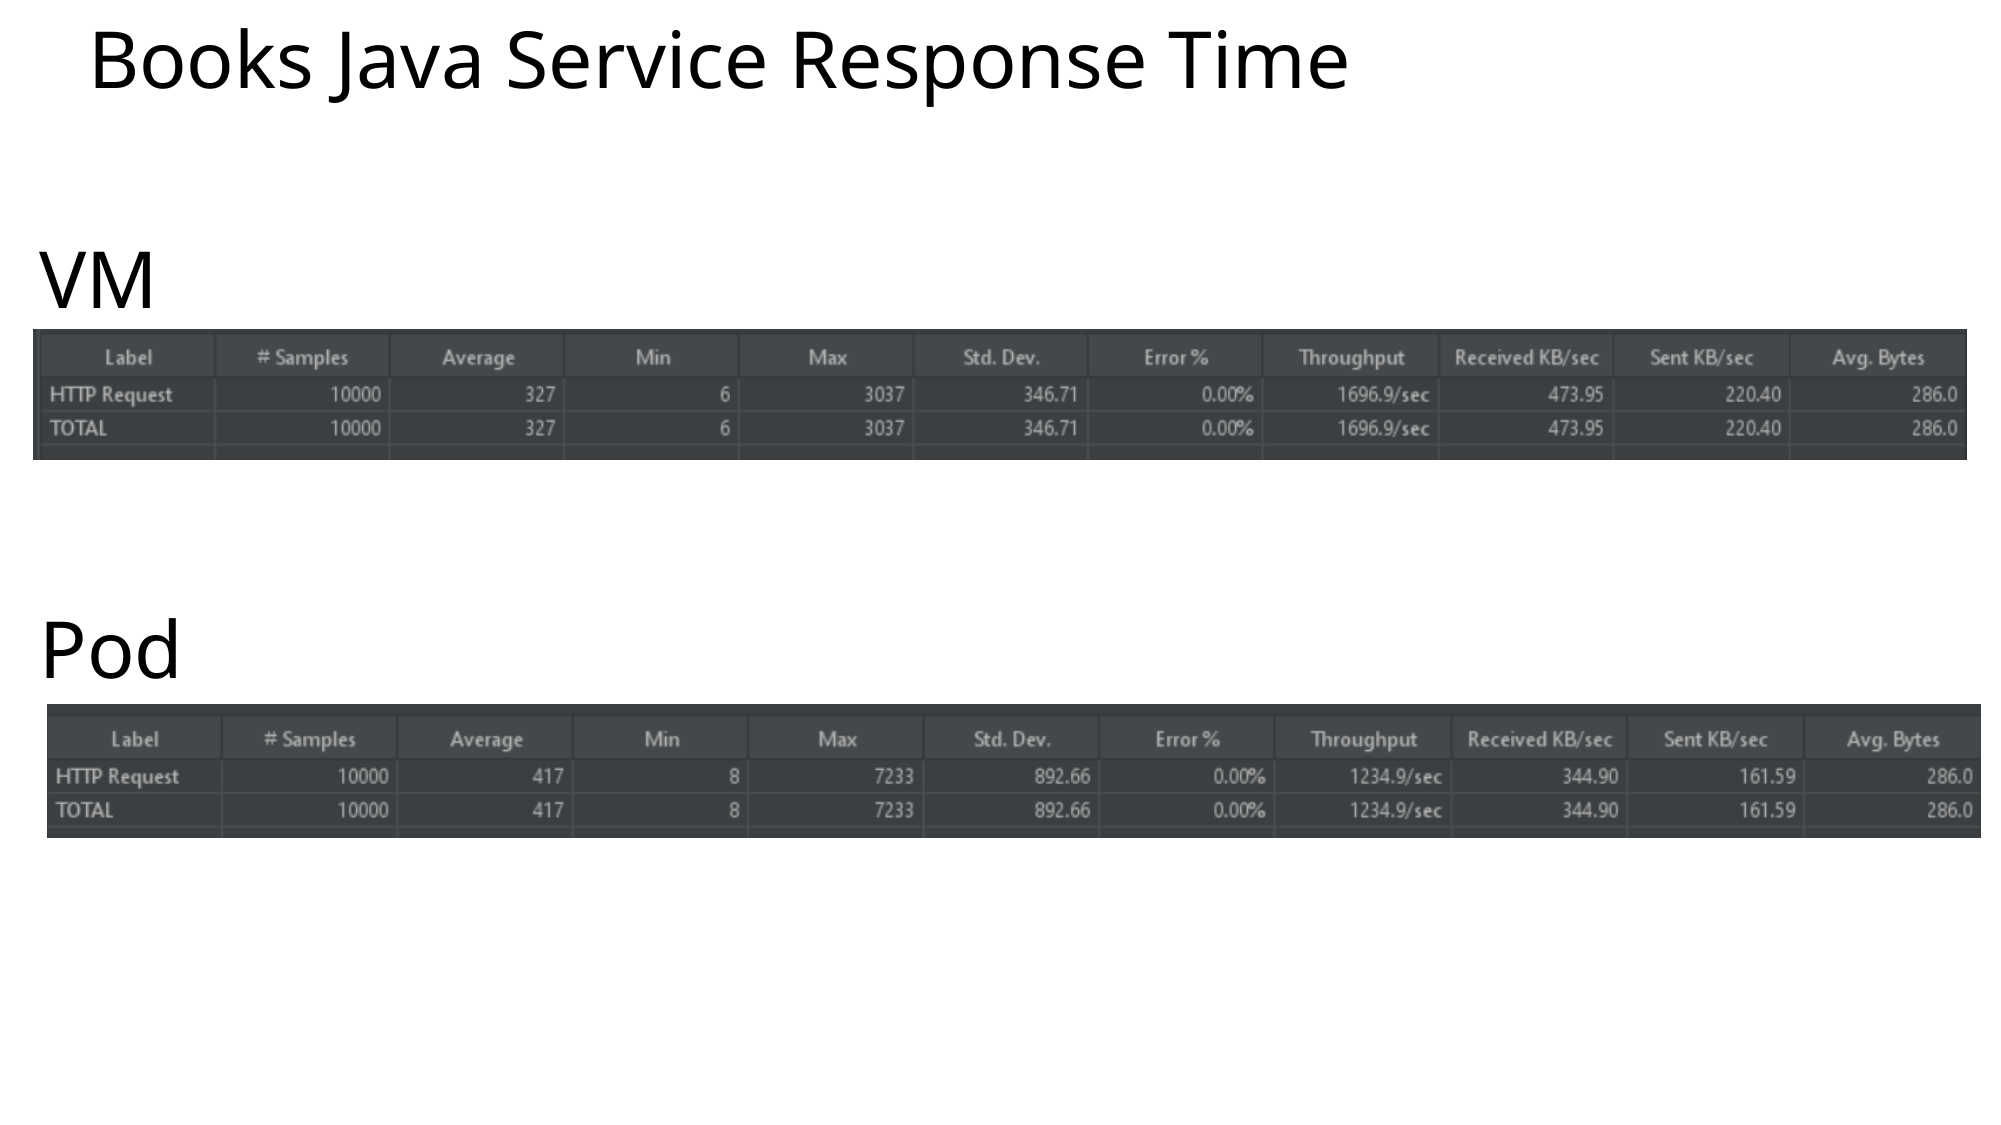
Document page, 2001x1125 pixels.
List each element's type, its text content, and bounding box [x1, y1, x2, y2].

text_box VM [19, 220, 1883, 346]
picture [47, 704, 1981, 838]
text_box Pod [19, 590, 1883, 716]
picture [33, 329, 1967, 460]
title Books Java Service Response Time [68, 0, 1932, 126]
